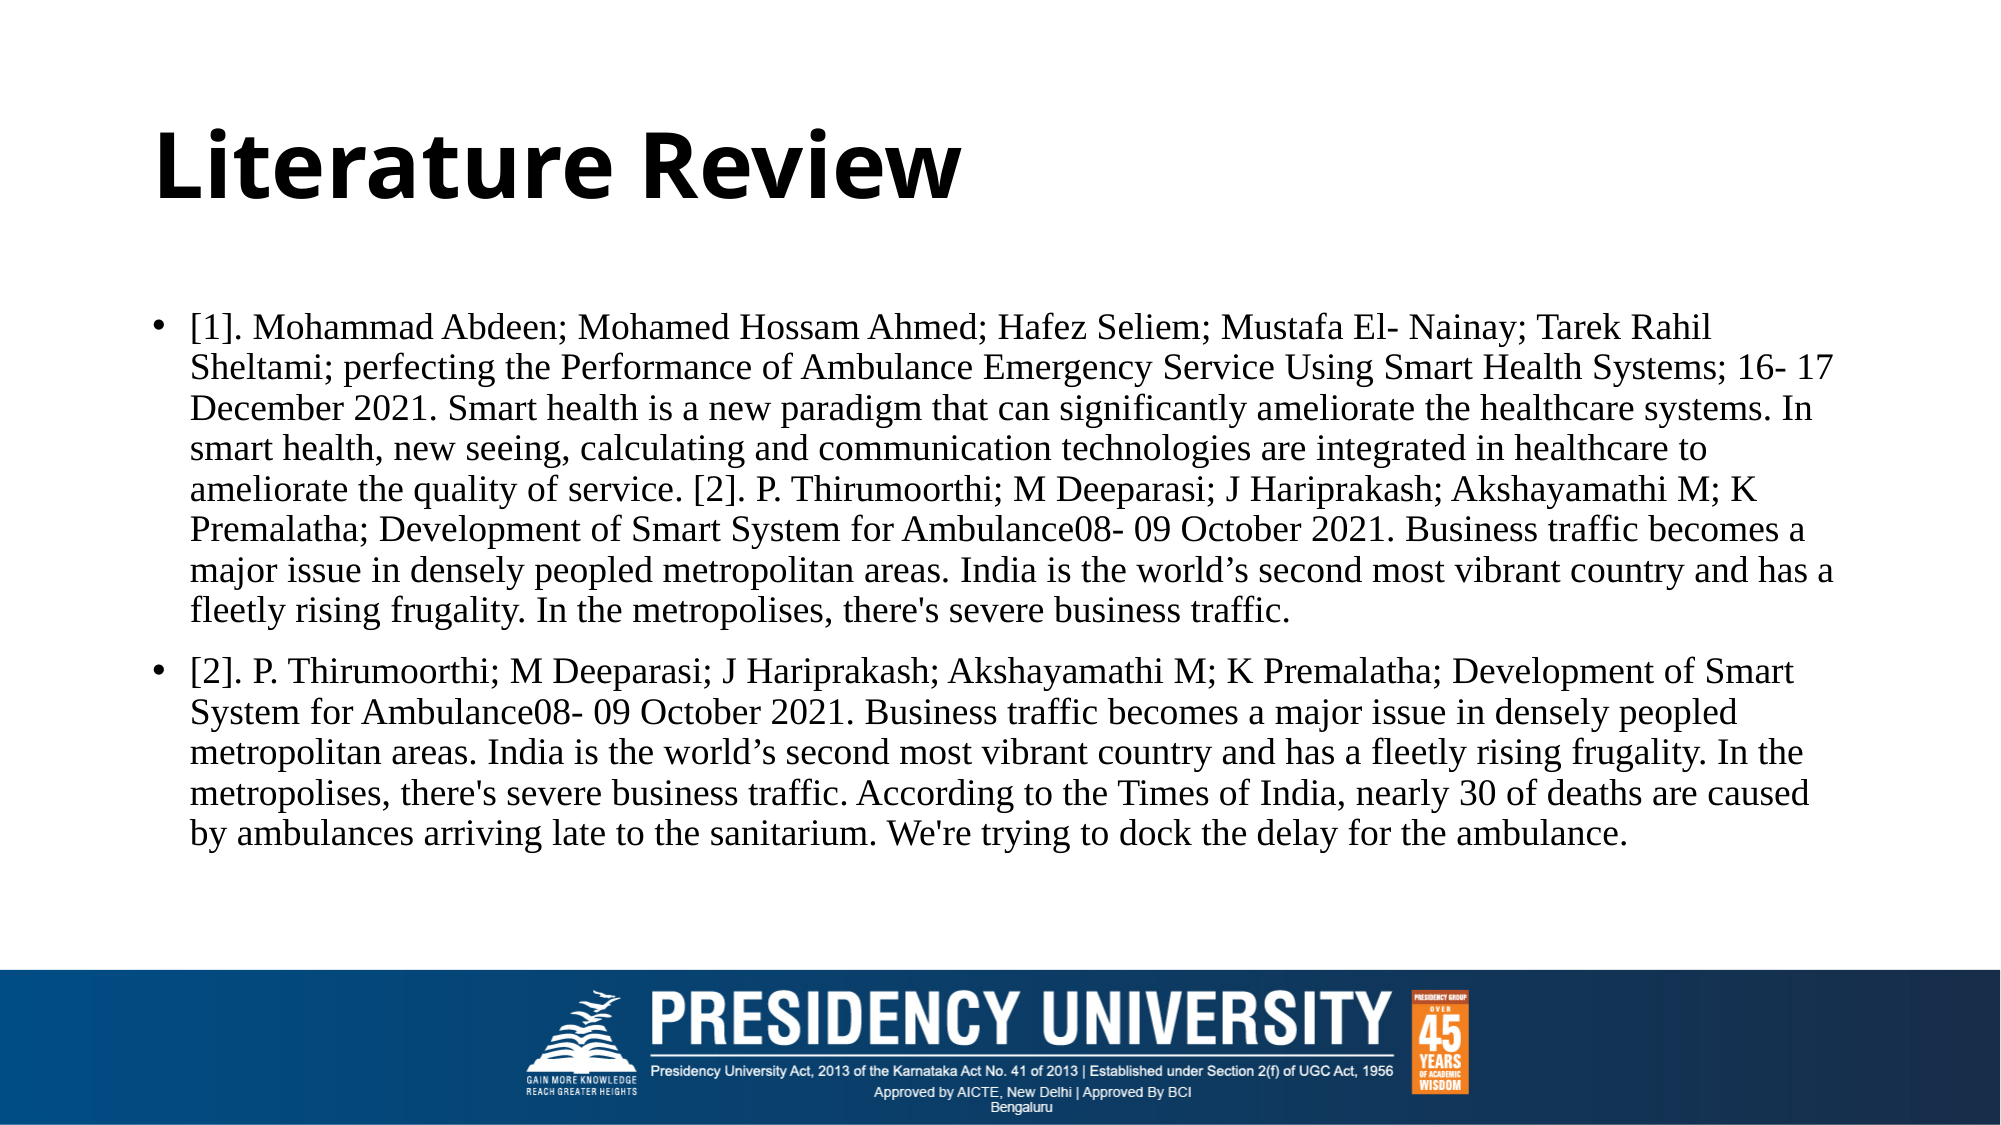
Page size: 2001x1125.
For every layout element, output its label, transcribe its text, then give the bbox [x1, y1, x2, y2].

title Literature Review [137, 59, 1863, 278]
picture [0, 0, 2001, 1125]
list [1]. Mohammad Abdeen; Mohamed Hossam Ahmed; Hafez Seliem; Mustafa El- Nainay; Tarek Rahil Sheltami; perfecting the Performance of Ambulance Emergency Service Using Smart Health Systems; 16- 17 December 2021. Smart health is a new paradigm that can significantly ameliorate the healthcare systems. In smart health, new seeing, calculating and communication technologies are integrated in healthcare to ameliorate the quality of service. [2]. P. Thirumoorthi; M Deeparasi; J Hariprakash; Akshayamathi M; K Premalatha; Development of Smart System for Ambulance08- 09 October 2021. Business traffic becomes a major issue in densely peopled metropolitan areas. India is the world’s second most vibrant country and has a fleetly rising frugality. In the metropolises, there's severe business traffic. [2]. P. Thirumoorthi; M Deeparasi; J Hariprakash; Akshayamathi M; K Premalatha; Development of Smart System for Ambulance08- 09 October 2021. Business traffic becomes a major issue in densely peopled metropolitan areas. India is the world’s second most vibrant country and has a fleetly rising frugality. In the metropolises, there's severe business traffic. According to the Times of India, nearly 30 of deaths are caused by ambulances arriving late to the sanitarium. We're trying to dock the delay for the ambulance. [137, 299, 1863, 1014]
